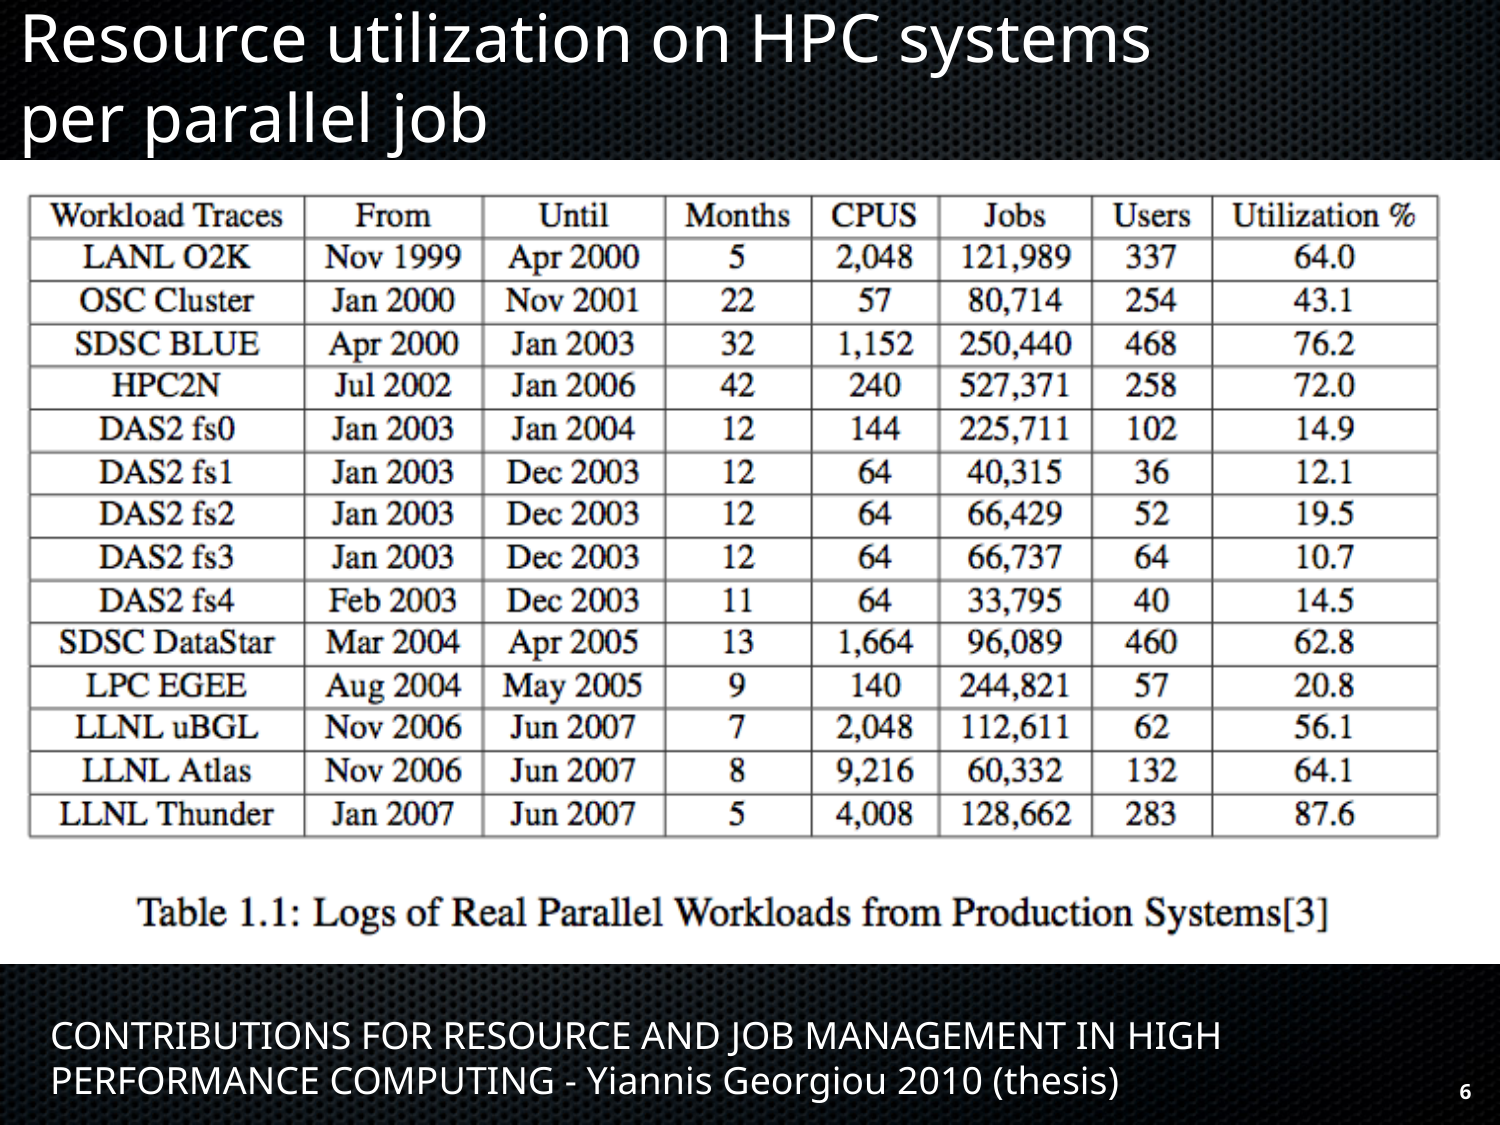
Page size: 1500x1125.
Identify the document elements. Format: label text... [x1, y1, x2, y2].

title Resource utilization on HPC systems per parallel job [12, 66, 1496, 158]
picture [0, 0, 1500, 1125]
text_box CONTRIBUTIONS FOR RESOURCE AND JOB MANAGEMENT IN HIGH PERFORMANCE COMPUTING - Yiannis Georgiou 2010 (thesis) [35, 1004, 1482, 1109]
